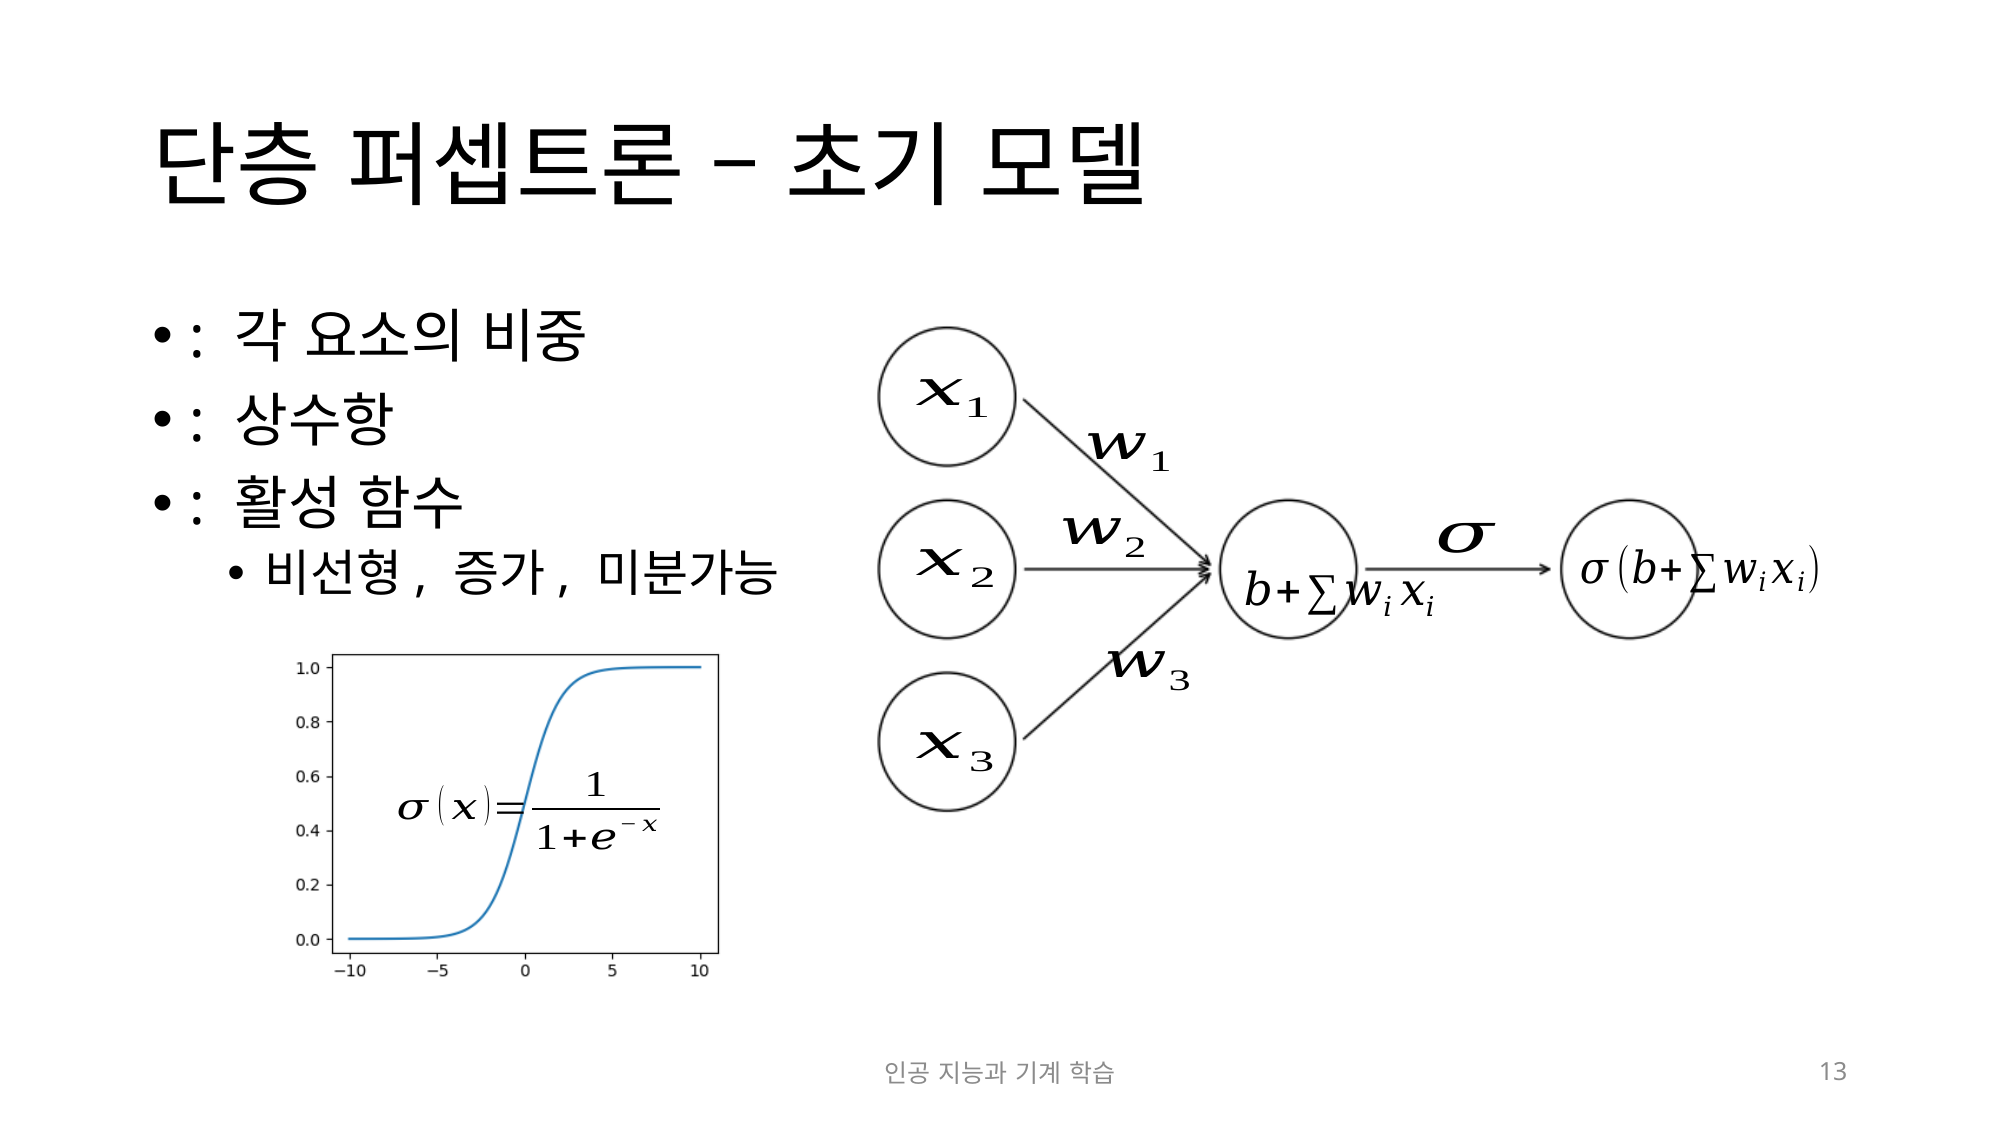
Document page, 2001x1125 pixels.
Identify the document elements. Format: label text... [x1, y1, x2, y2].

picture [285, 633, 745, 988]
title 단층 퍼셉트론 – 초기 모델 [137, 59, 1863, 278]
slide_number 13 [1412, 1042, 1863, 1103]
footer 인공 지능과 기계 학습 [662, 1042, 1338, 1103]
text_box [844, 301, 1822, 830]
